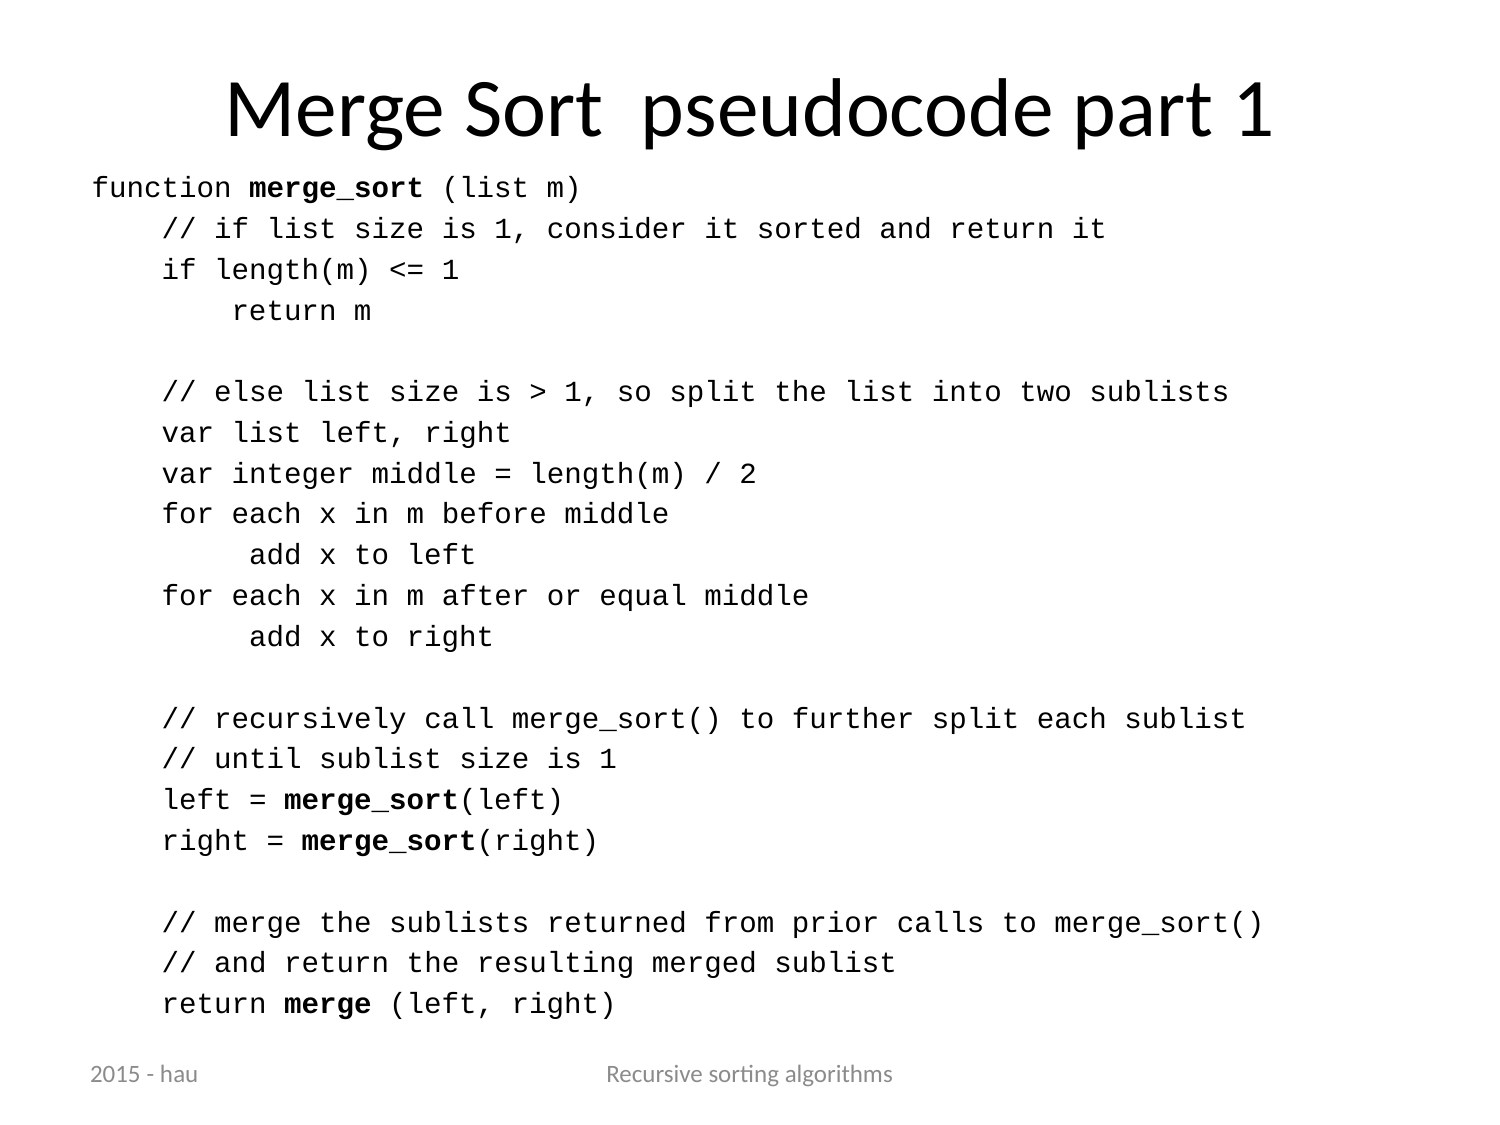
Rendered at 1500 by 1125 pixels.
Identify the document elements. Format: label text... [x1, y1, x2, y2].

list function merge_sort (list m) // if list size is 1, consider it sorted and return it if length(m) <= 1 return m // else list size is > 1, so split the list into two sublists var list left, right var integer middle = length(m) / 2 for each x in m before middle add x to left for each x in m after or equal middle add x to right // recursively call merge_sort() to further split each sublist // until sublist size is 1 left = merge_sort(left) right = merge_sort(right) // merge the sublists returned from prior calls to merge_sort() // and return the resulting merged sublist return merge (left, right) [76, 160, 1427, 998]
title Merge Sort pseudocode part 1 [75, 45, 1425, 161]
slide_number 2015 - hau [75, 1042, 425, 1103]
footer Recursive sorting algorithms [512, 1042, 988, 1103]
